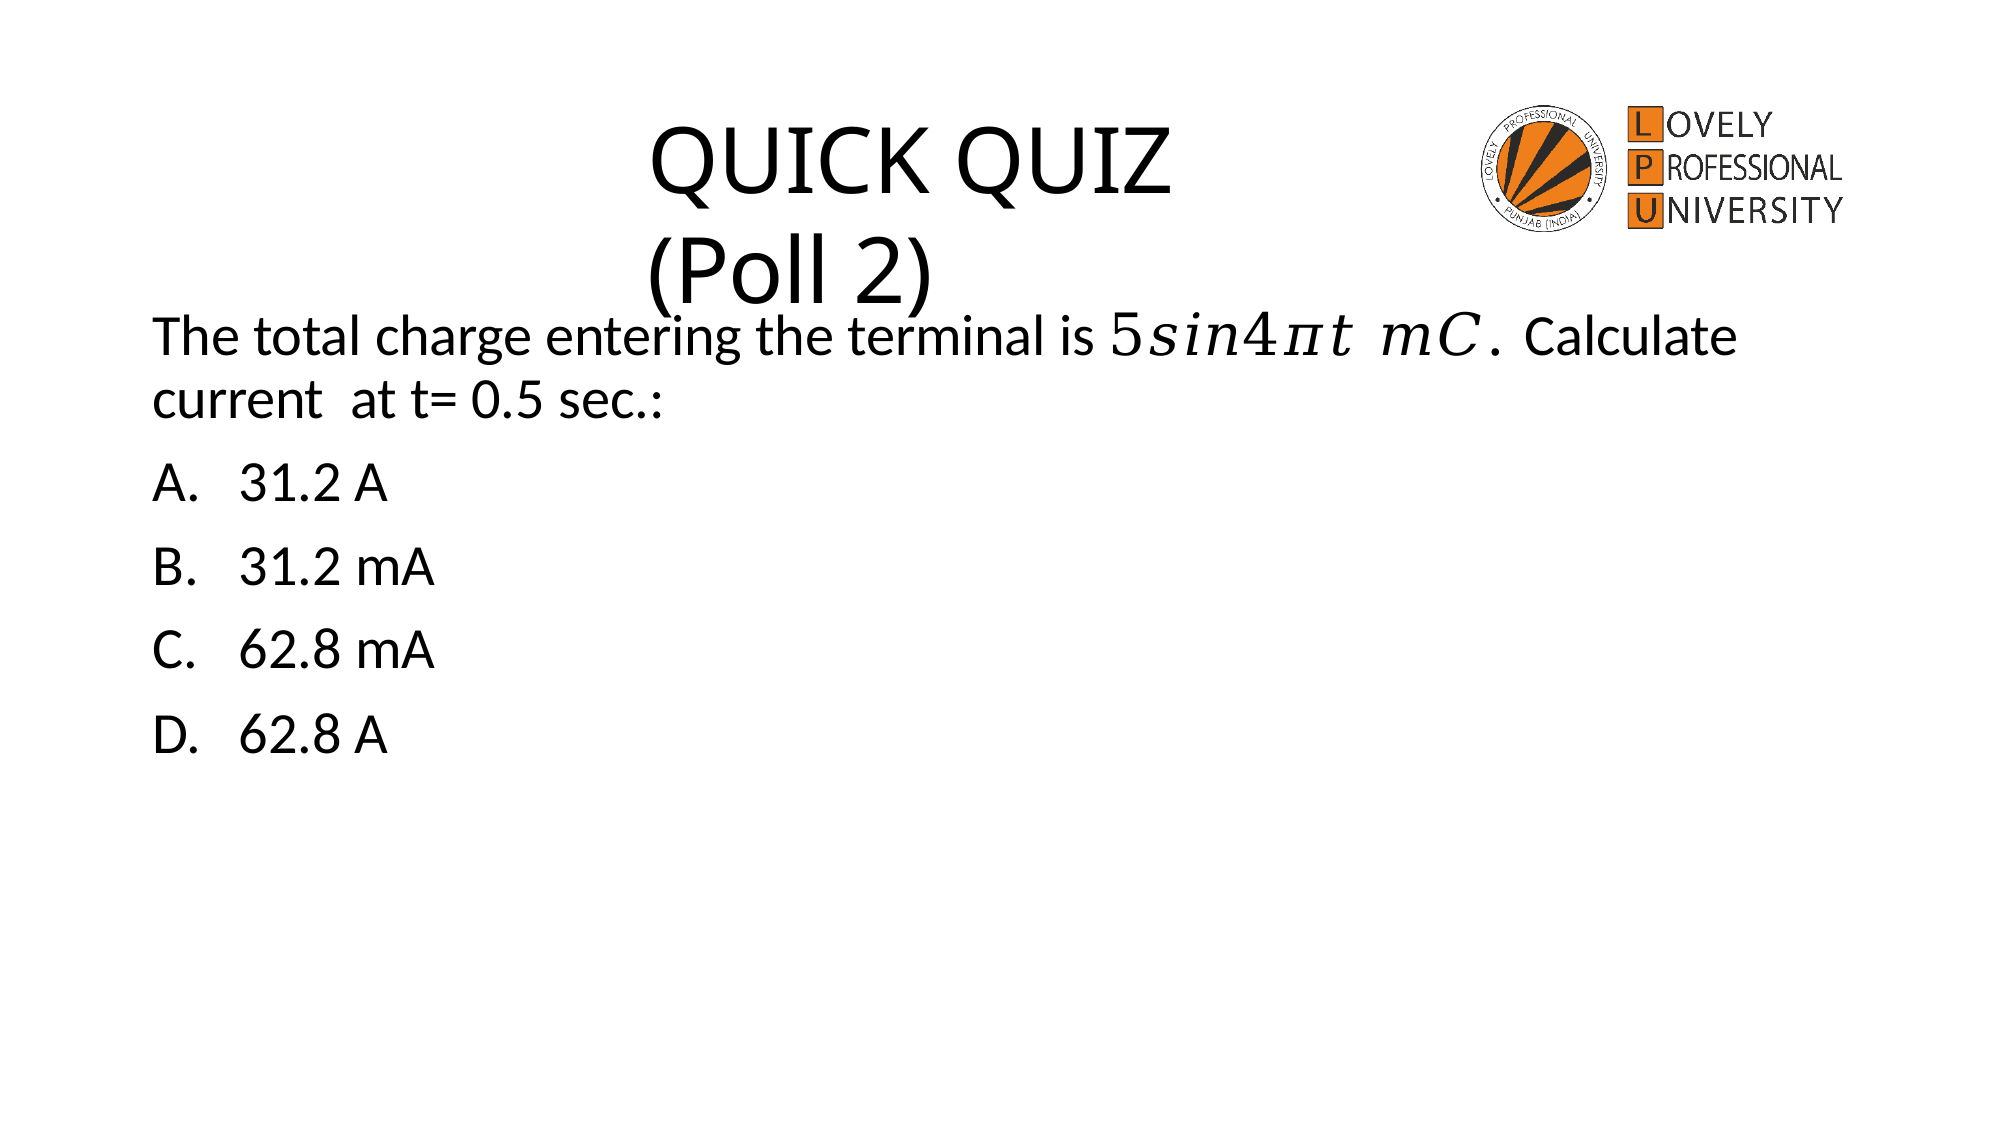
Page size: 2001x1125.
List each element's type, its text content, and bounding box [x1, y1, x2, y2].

title QUICK QUIZ (Poll 2) [645, 100, 1355, 294]
text_box The total charge entering the terminal is 5𝑠𝑖𝑛4𝜋𝑡 𝑚𝐶. Calculate current at t= 0.5 sec.: A. 31.2 A B. 31.2 mA C. 62.8 mA D. 62.8 A [150, 294, 1848, 765]
picture [1480, 105, 1843, 232]
